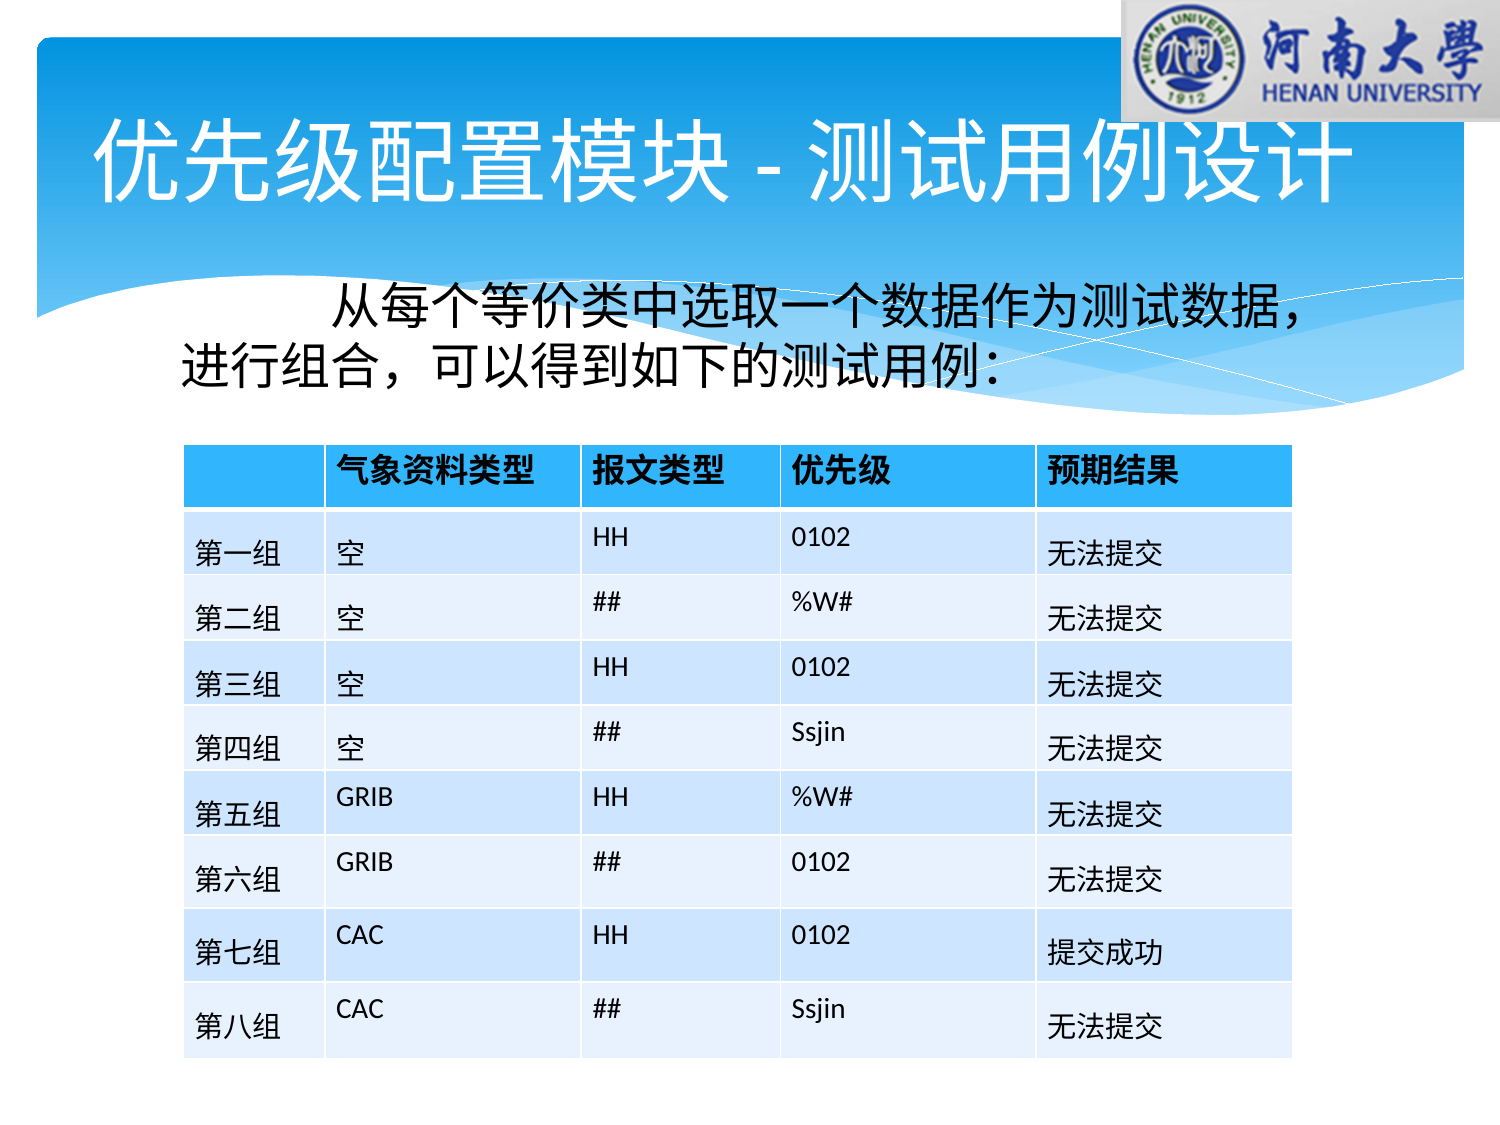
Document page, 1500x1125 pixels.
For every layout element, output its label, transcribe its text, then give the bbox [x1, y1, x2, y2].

table_cell CAC [326, 909, 580, 981]
table_cell GRIB [326, 836, 580, 907]
table_cell 无法提交 [1037, 983, 1292, 1058]
table_cell Ssjin [781, 706, 1035, 769]
table_cell 空 [326, 641, 580, 704]
table_cell 0102 [781, 512, 1035, 574]
table_cell ## [582, 706, 780, 769]
table_cell 无法提交 [1037, 706, 1292, 769]
table_cell 空 [326, 575, 580, 639]
table_header 预期结果 [1037, 445, 1292, 507]
title 优先级配置模块-测试用例设计 [75, 55, 1425, 261]
table_cell HH [582, 512, 780, 574]
table_cell 第八组 [184, 983, 324, 1058]
table_cell 无法提交 [1037, 771, 1292, 834]
table_cell 空 [326, 512, 580, 574]
table_cell ## [582, 575, 780, 639]
table_cell 无法提交 [1037, 575, 1292, 639]
list 从每个等价类中选取一个数据作为测试数据，进行组合，可以得到如下的测试用例： [165, 267, 1335, 409]
table_header 气象资料类型 [326, 445, 580, 507]
table_cell ## [582, 983, 780, 1058]
table_cell 第二组 [184, 575, 324, 639]
table_cell 0102 [781, 641, 1035, 704]
table_cell 无法提交 [1037, 641, 1292, 704]
table_cell 第四组 [184, 706, 324, 769]
table_cell HH [582, 771, 780, 834]
table_cell 无法提交 [1037, 512, 1292, 574]
table_cell 提交成功 [1037, 909, 1292, 981]
picture [1121, 0, 1500, 122]
table_cell CAC [326, 983, 580, 1058]
table_cell 0102 [781, 909, 1035, 981]
table_cell HH [582, 909, 780, 981]
table_cell 空 [326, 706, 580, 769]
table_cell Ssjin [781, 983, 1035, 1058]
table_cell 0102 [781, 836, 1035, 907]
table_header [184, 445, 324, 507]
table_cell 第六组 [184, 836, 324, 907]
table_cell 第三组 [184, 641, 324, 704]
table_header 优先级 [781, 445, 1035, 507]
table_cell %W# [781, 771, 1035, 834]
table_cell GRIB [326, 771, 580, 834]
table_cell %W# [781, 575, 1035, 639]
table_cell 第一组 [184, 512, 324, 574]
table_cell 第五组 [184, 771, 324, 834]
table_cell ## [582, 836, 780, 907]
table_cell 第七组 [184, 909, 324, 981]
table_cell HH [582, 641, 780, 704]
table_cell 无法提交 [1037, 836, 1292, 907]
table_header 报文类型 [582, 445, 780, 507]
